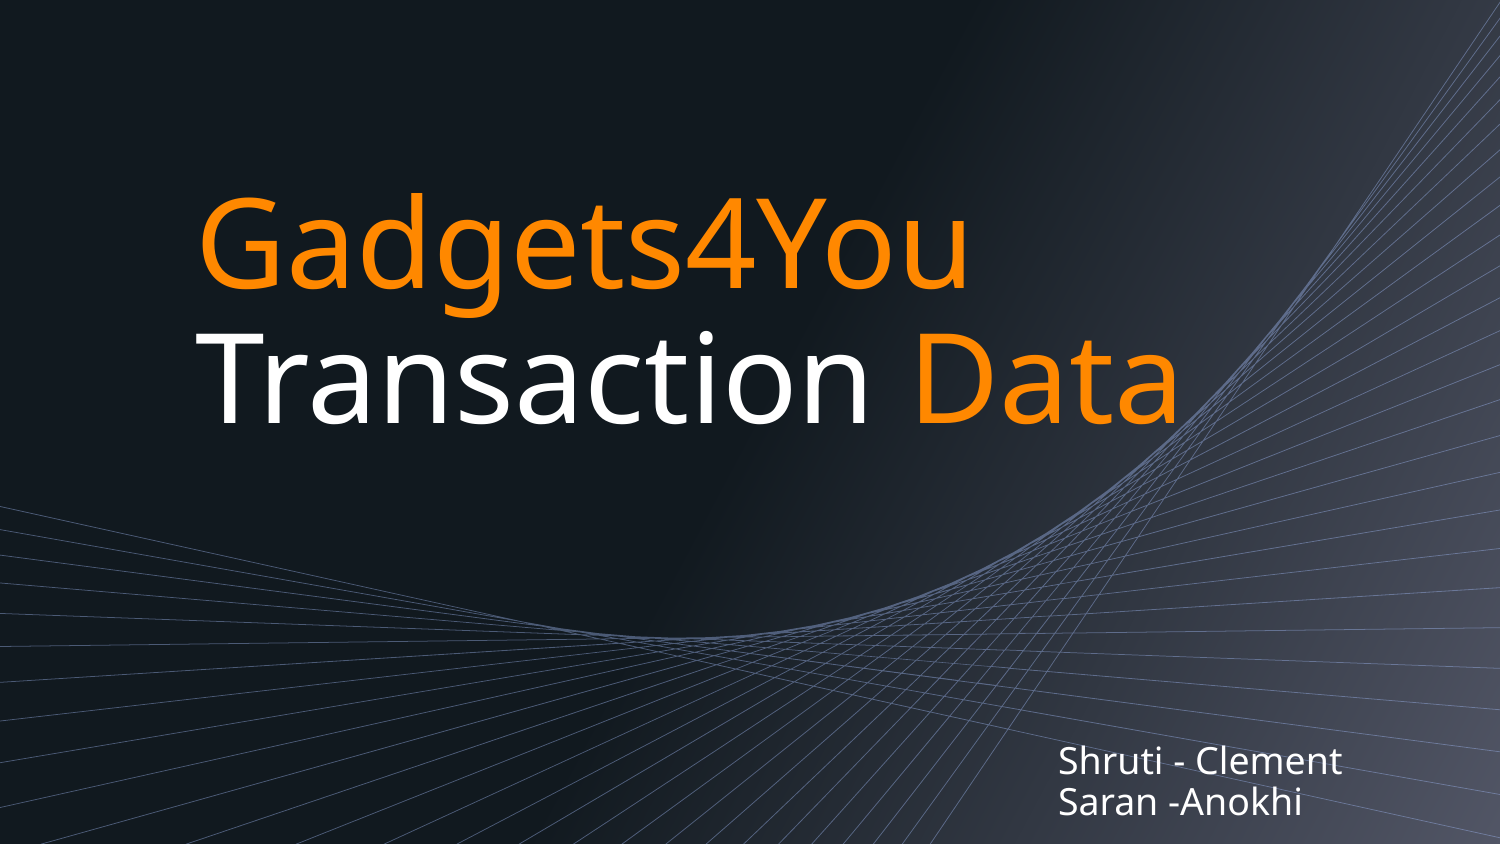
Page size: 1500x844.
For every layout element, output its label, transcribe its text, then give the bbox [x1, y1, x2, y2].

title Gadgets4You Transaction Data [195, 390, 1305, 667]
text_box Shruti - Clement Saran -Anokhi [1043, 727, 1500, 839]
text_box [925, 420, 1247, 486]
